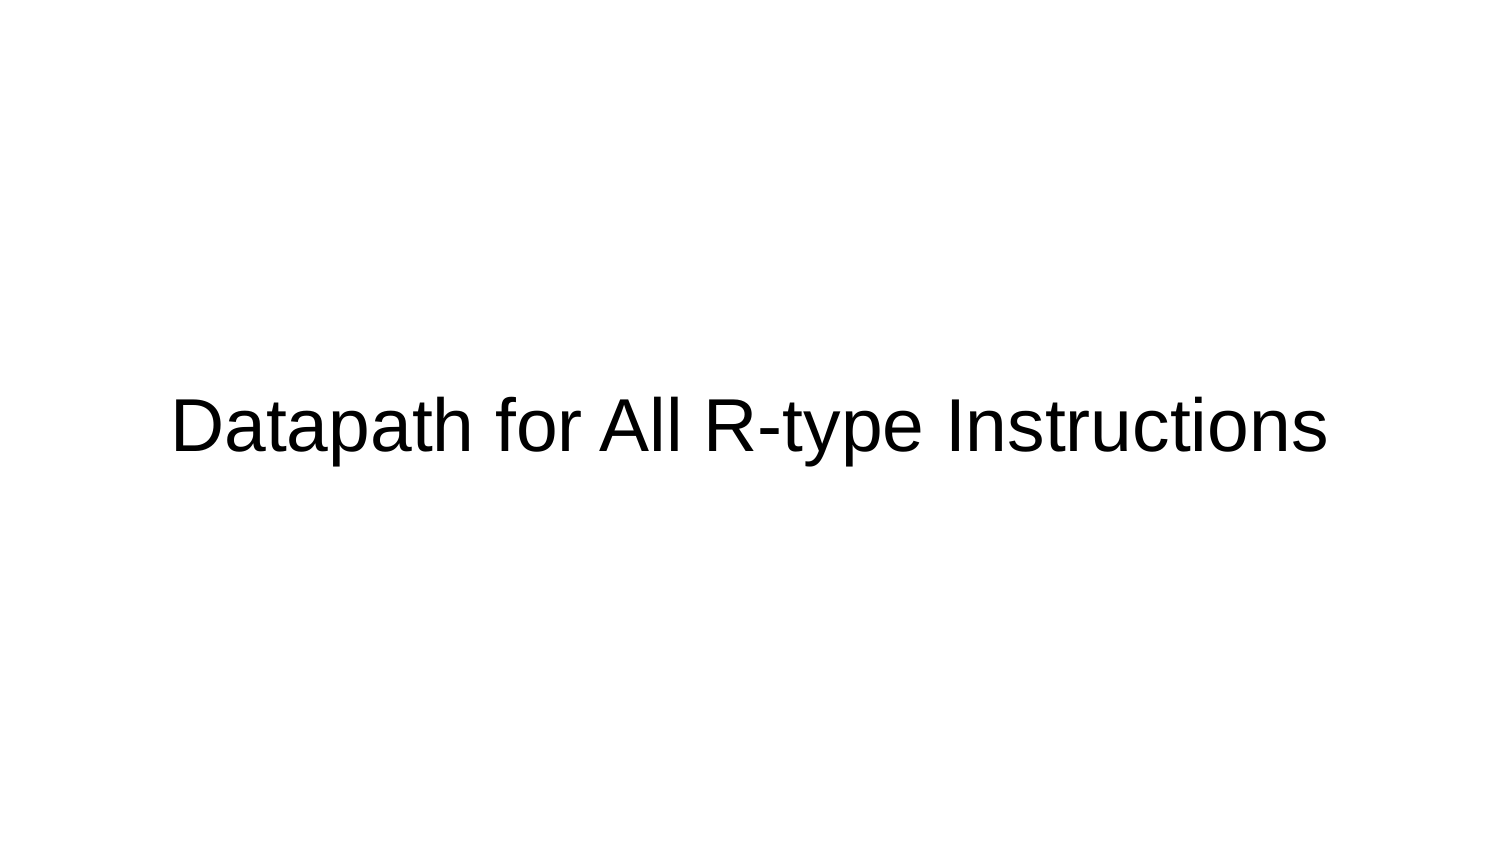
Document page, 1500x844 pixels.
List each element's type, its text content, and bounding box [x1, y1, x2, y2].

title Datapath for All R-type Instructions [51, 352, 1449, 491]
